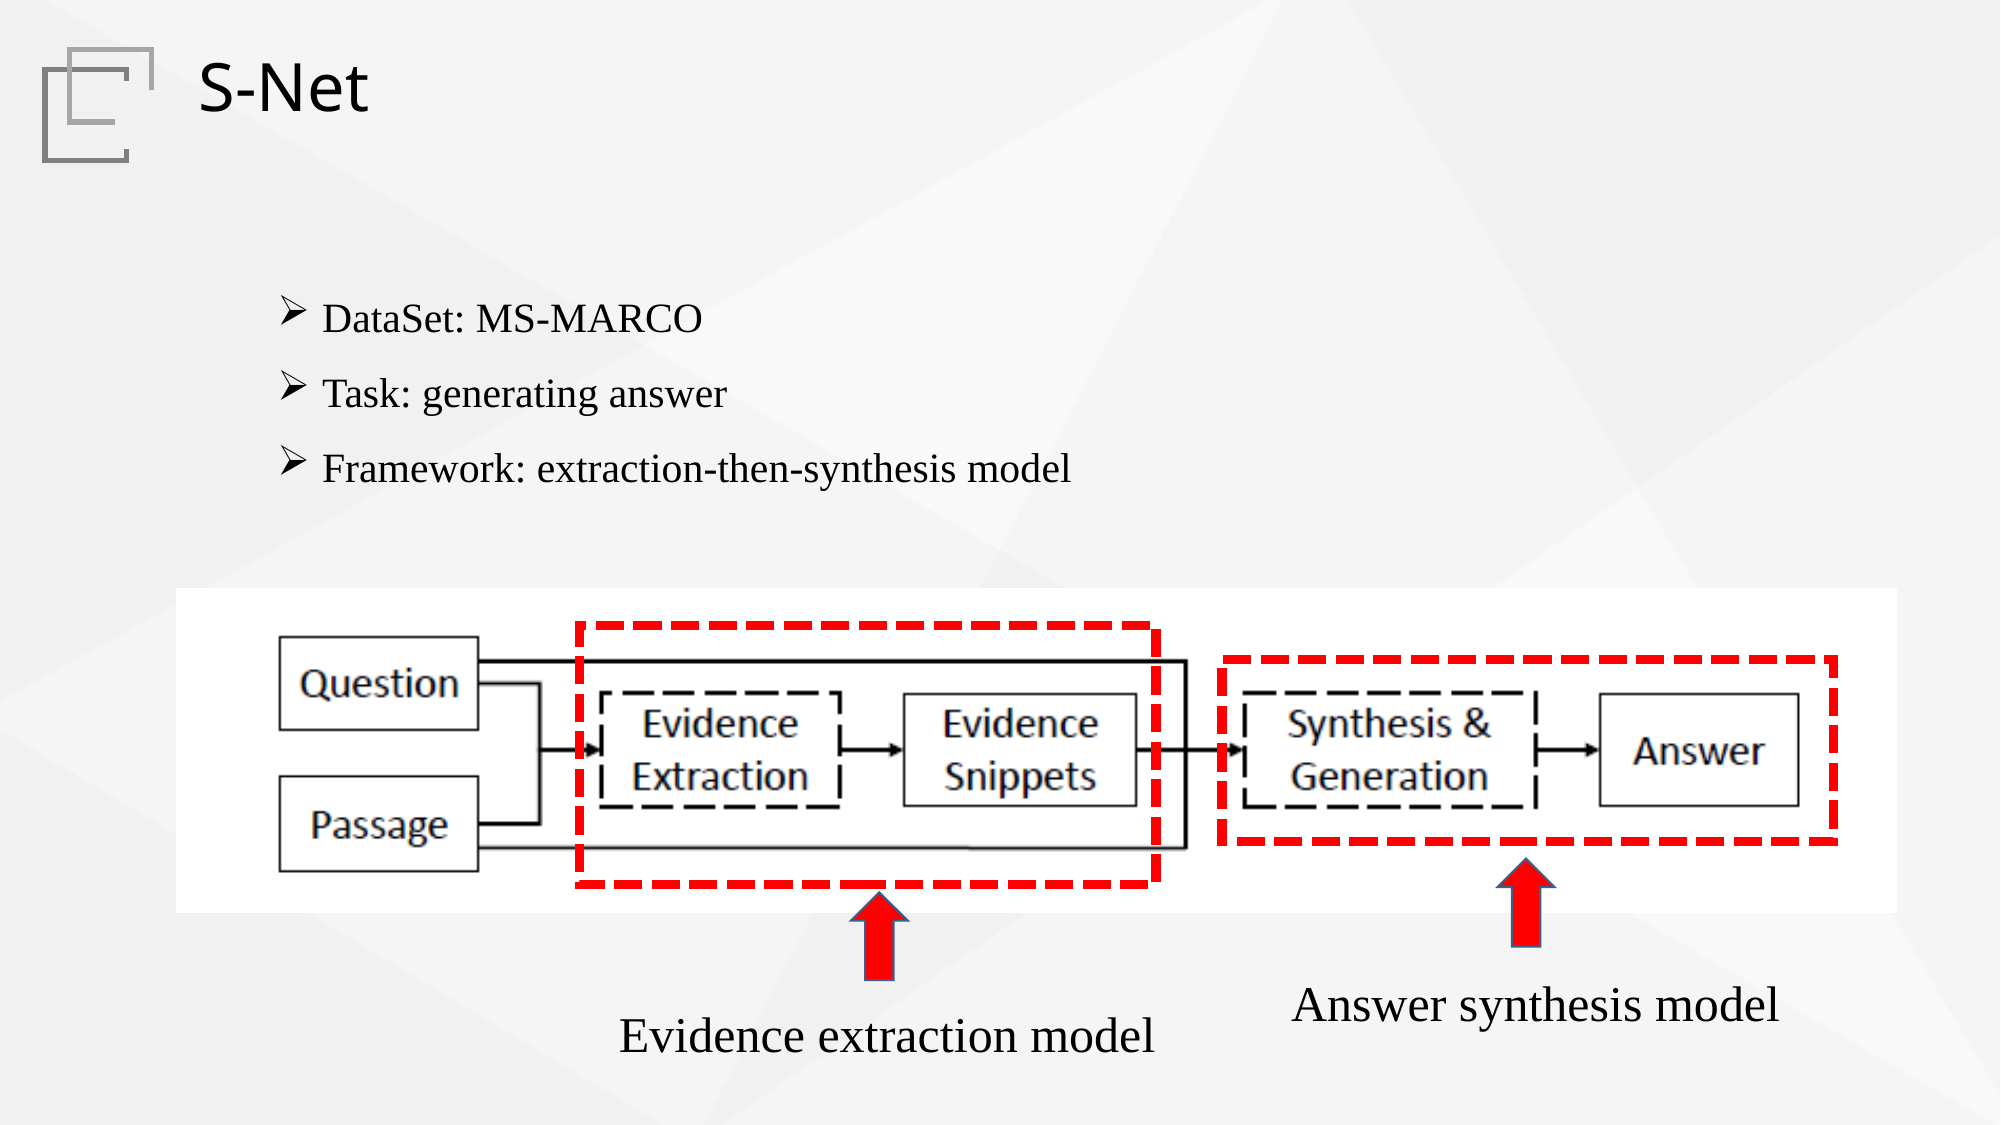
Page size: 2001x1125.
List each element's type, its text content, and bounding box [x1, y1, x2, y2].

picture [0, 0, 2001, 1125]
text_box Answer synthesis model [1263, 963, 1796, 1039]
text_box Evidence extraction model [604, 995, 1171, 1071]
text_box [1510, 913, 1542, 948]
text_box S-Net [183, 36, 385, 132]
text_box [69, 48, 152, 123]
text_box [44, 68, 127, 162]
text_box DataSet: MS-MARCO Task: generating answer Framework: extraction-then-synthesis model [262, 258, 1791, 498]
text_box [848, 913, 911, 982]
